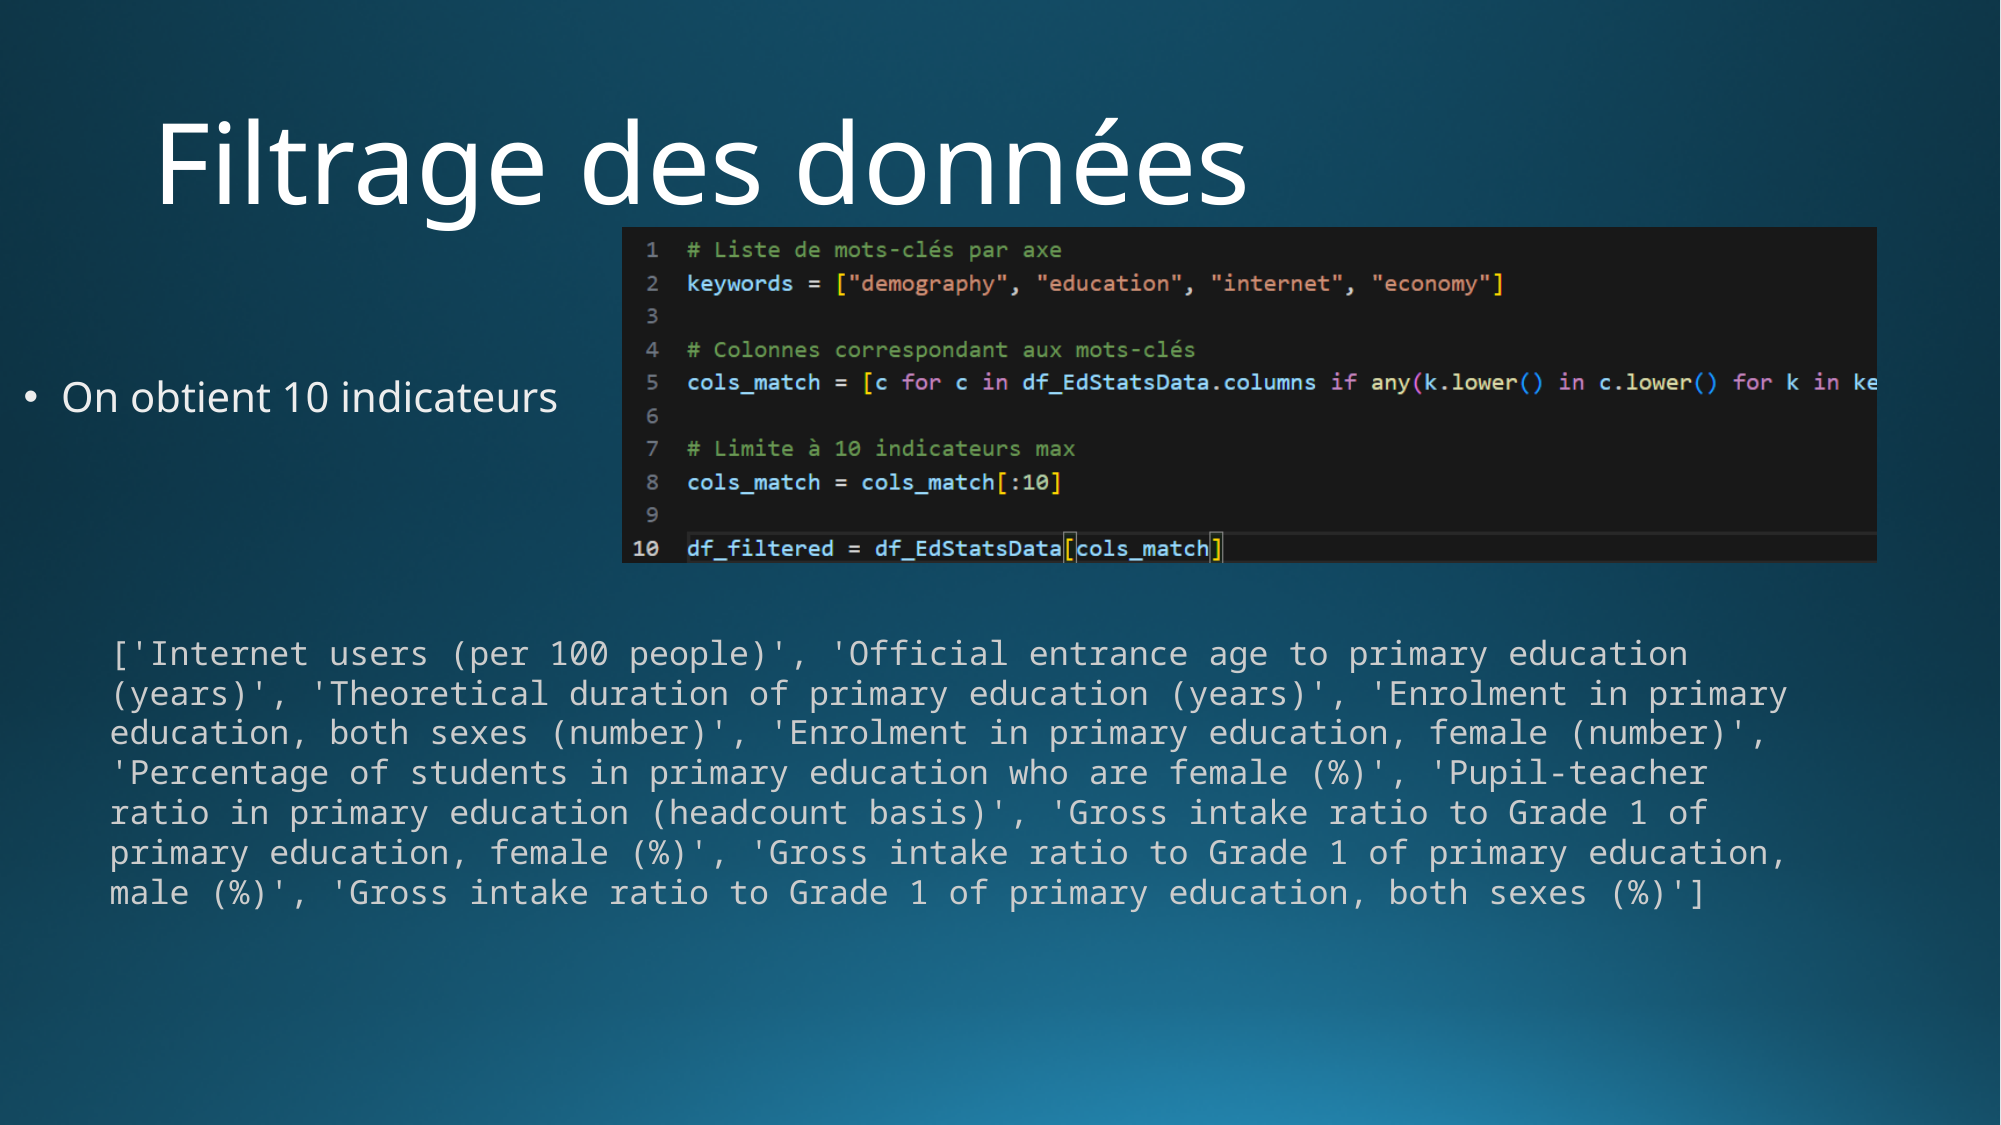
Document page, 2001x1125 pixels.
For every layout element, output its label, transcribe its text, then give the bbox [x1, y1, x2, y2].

text_box On obtient 10 indicateurs [8, 298, 1000, 1066]
title Filtrage des données [137, 59, 1863, 278]
picture [0, 0, 2001, 1125]
text_box ['Internet users (per 100 people)', 'Official entrance age to primary education (years)', 'Theoretical duration of primary education (years)', 'Enrolment in primary education, both sexes (number)', 'Enrolment in primary education, female (number)', 'Percentage of students in primary education who are female (%)', 'Pupil-teacher ratio in primary education (headcount basis)', 'Gross intake ratio to Grade 1 of primary education, female (%)', 'Gross intake ratio to Grade 1 of primary education, male (%)', 'Gross intake ratio to Grade 1 of primary education, both sexes (%)'] [94, 624, 1838, 919]
